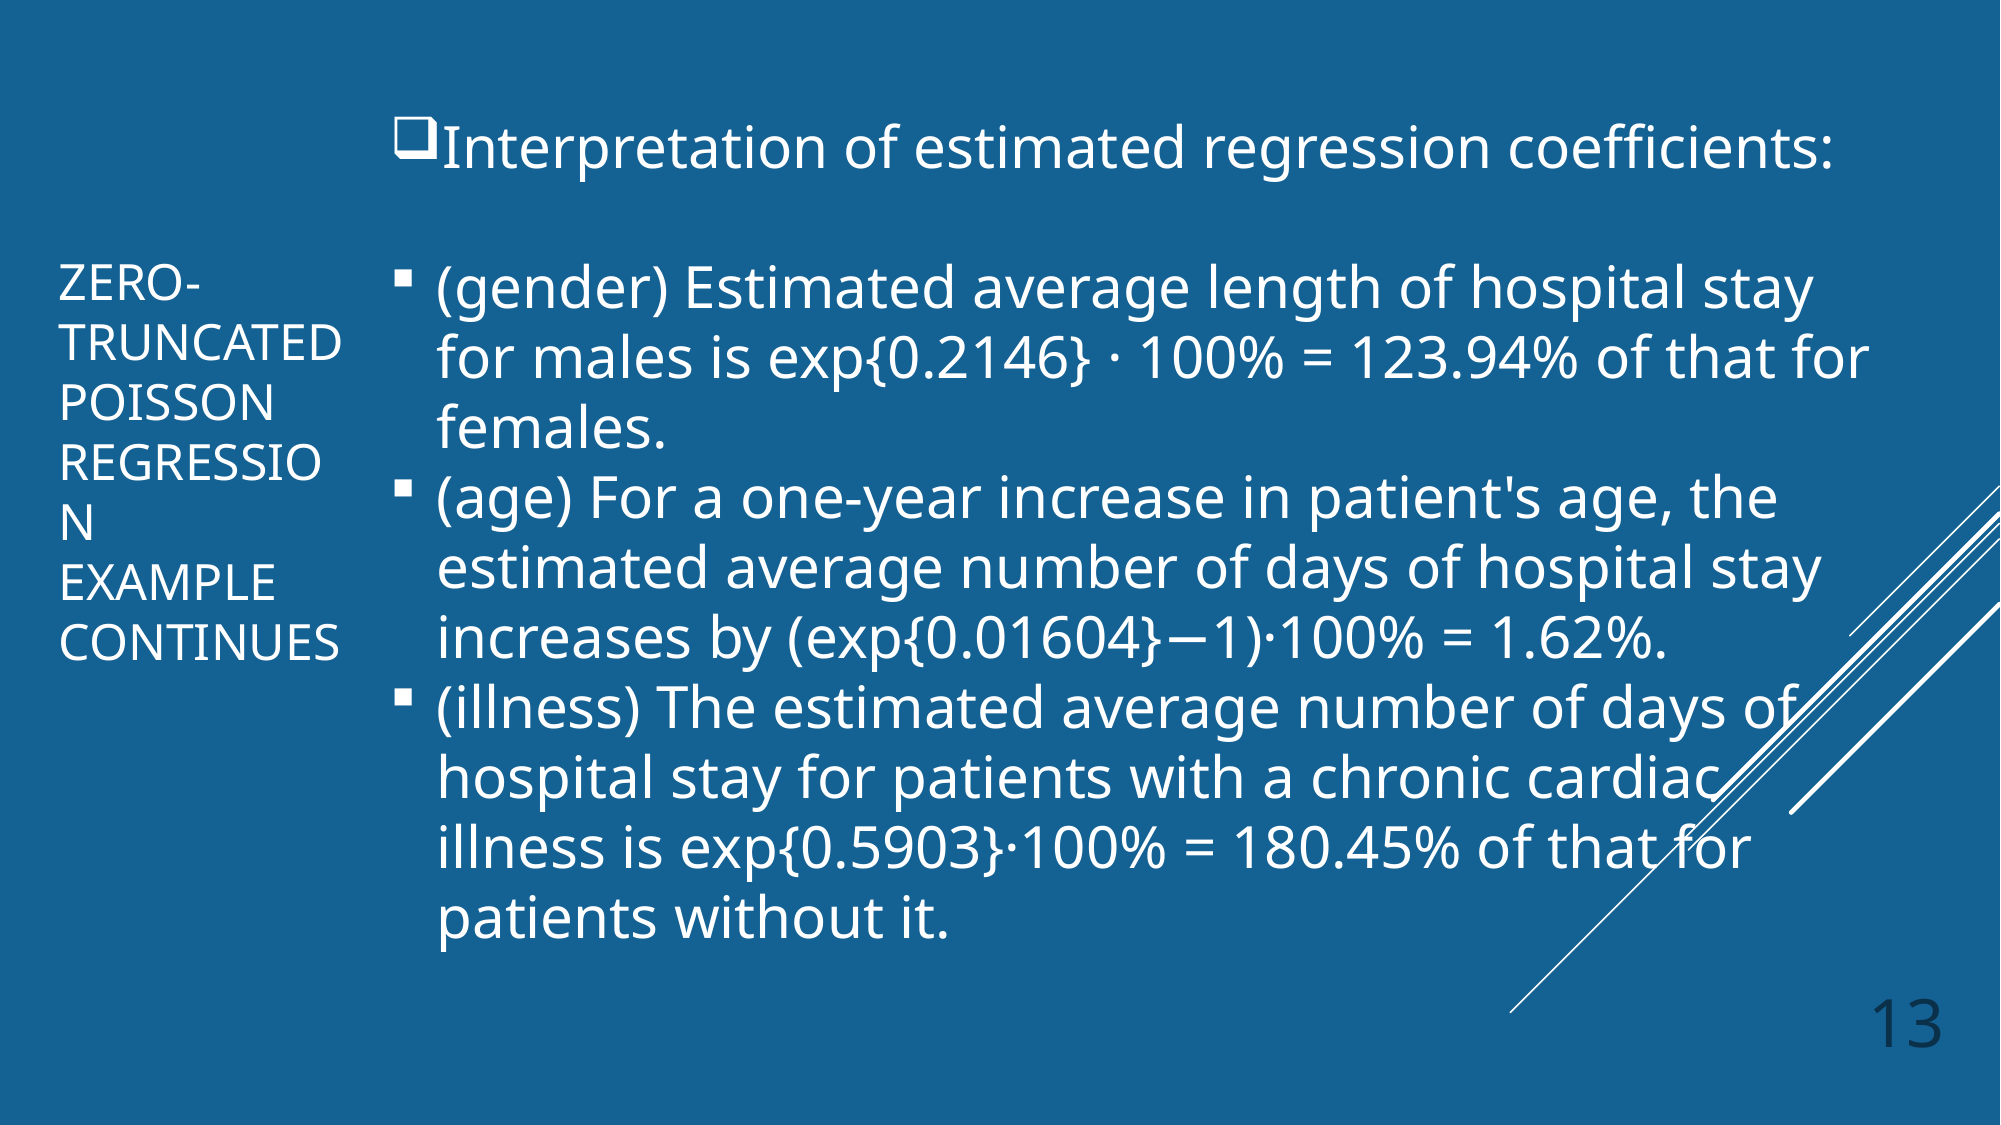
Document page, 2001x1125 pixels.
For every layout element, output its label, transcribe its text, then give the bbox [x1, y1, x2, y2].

text_box Interpretation of estimated regression coefficients: (gender) Estimated average length of hospital stay for males is exp{0.2146} · 100% = 123.94% of that for females. (age) For a one-year increase in patient's age, the estimated average number of days of hospital stay increases by (exp{0.01604}−1)·100% = 1.62%. (illness) The estimated average number of days of hospital stay for patients with a chronic cardiac illness is exp{0.5903}·100% = 180.45% of that for patients without it. [375, 102, 1915, 1013]
slide_number 13 [1772, 969, 1960, 1080]
title zero-truncated POISSON REGRESSION Example continues [43, 24, 375, 896]
